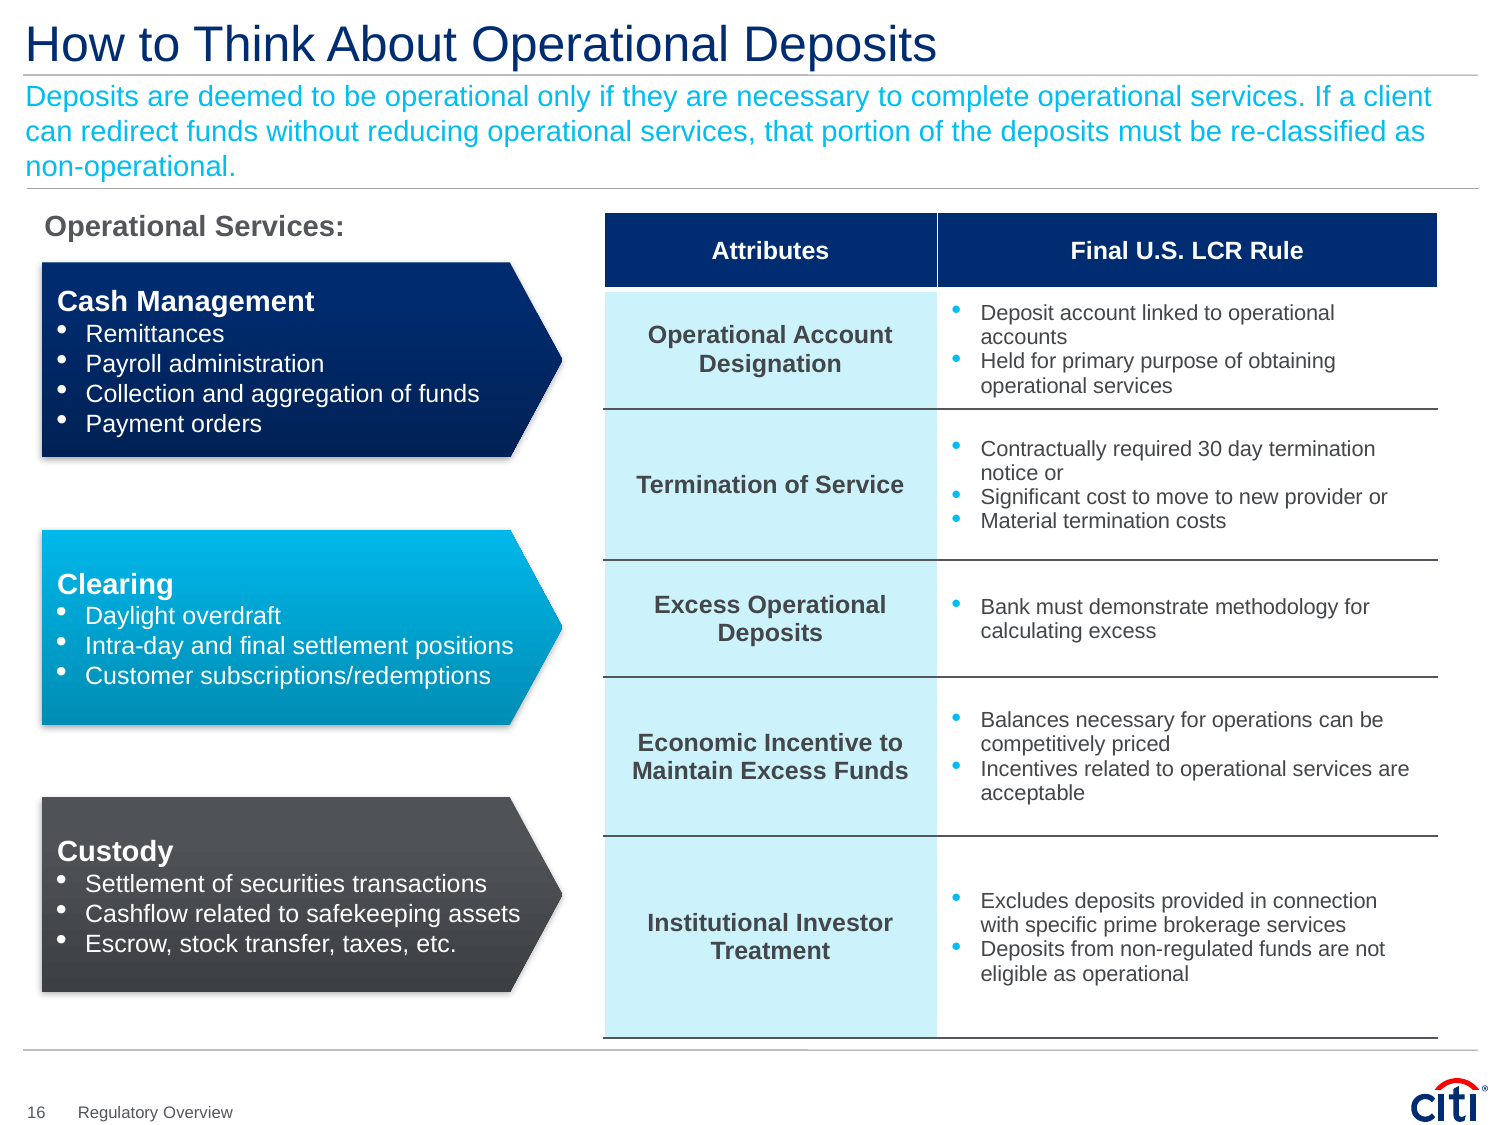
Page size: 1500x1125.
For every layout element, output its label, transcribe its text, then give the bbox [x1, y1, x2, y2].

table_cell Contractually required 30 day termination notice or Significant cost to move to new provider or Material termination costs [938, 410, 1437, 559]
text_box 16 [27, 1102, 37, 1123]
text_box Clearing Daylight overdraft Intra-day and final settlement positions Customer subscriptions/redemptions [42, 529, 563, 725]
text_box Operational Services: [29, 199, 400, 250]
table_cell Balances necessary for operations can be competitively priced Incentives related to operational services are acceptable [938, 678, 1437, 835]
table_cell Deposit account linked to operational accounts Held for primary purpose of obtaining operational services [938, 292, 1437, 408]
table_cell Economic Incentive to Maintain Excess Funds [605, 678, 937, 835]
text_box Cash Management Remittances Payroll administration Collection and aggregation of funds Payment orders [42, 262, 563, 458]
text_box Custody Settlement of securities transactions Cashflow related to safekeeping assets Escrow, stock transfer, taxes, etc. [42, 797, 563, 993]
table_cell Termination of Service [605, 410, 937, 559]
table_header Attributes [605, 213, 937, 287]
title How to Think About Operational Deposits [24, 11, 1457, 73]
table_cell Bank must demonstrate methodology for calculating excess [938, 561, 1437, 676]
text_box Regulatory Overview [78, 1102, 191, 1123]
table_cell Institutional Investor Treatment [605, 837, 937, 1037]
table_header Final U.S. LCR Rule [938, 213, 1437, 287]
table_cell Operational Account Designation [605, 292, 937, 408]
table_cell Excess Operational Deposits [605, 561, 937, 676]
table_cell Excludes deposits provided in connection with specific prime brokerage services Deposits from non-regulated funds are not eligible as operational [938, 837, 1437, 1037]
text_box Deposits are deemed to be operational only if they are necessary to complete operational services. If a client can redirect funds without reducing operational services, that portion of the deposits must be re-classified as non-operational. [25, 77, 1462, 183]
